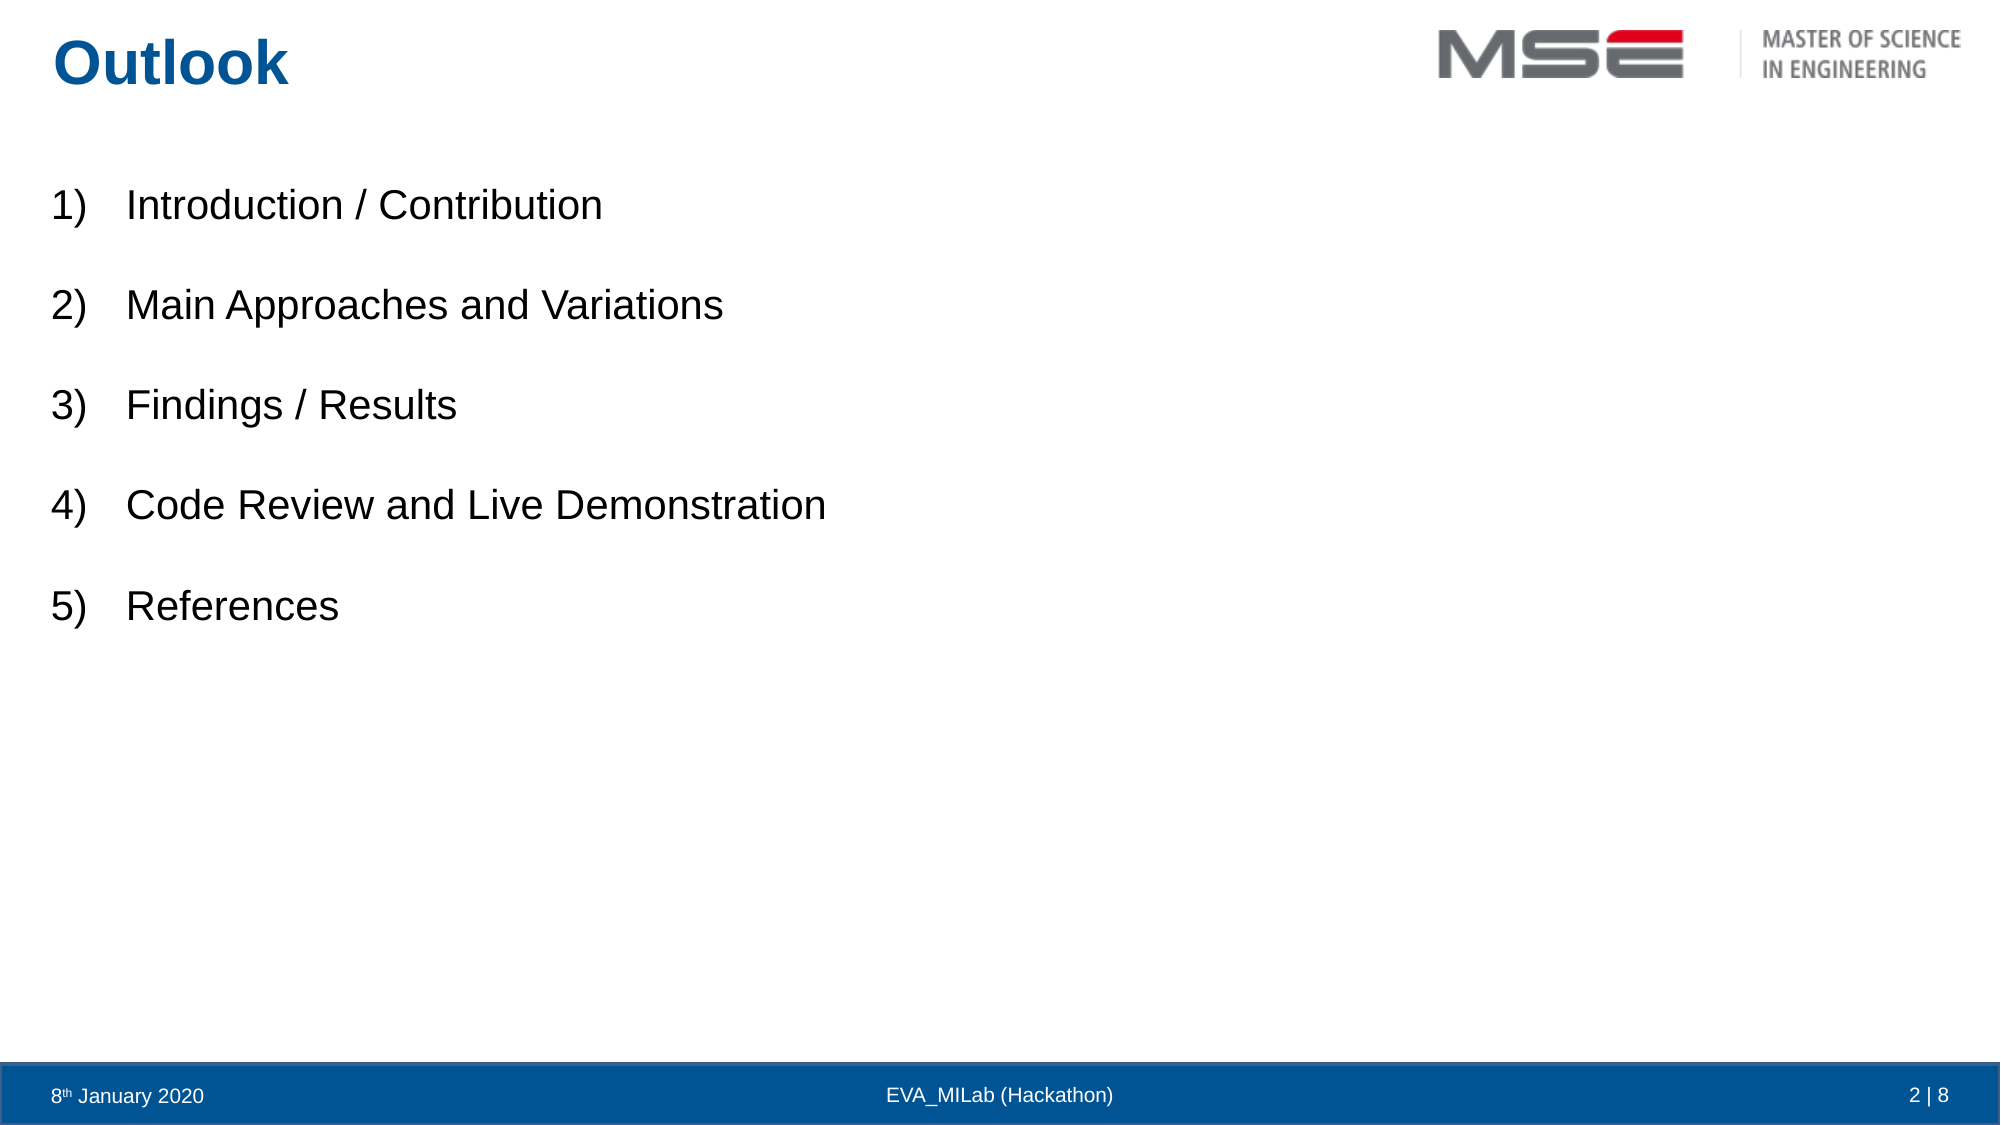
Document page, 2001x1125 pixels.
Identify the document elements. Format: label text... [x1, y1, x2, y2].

slide_number 1 | 8 [1497, 1064, 1965, 1124]
title Outlook [39, 0, 1439, 121]
text_box [0, 1062, 2000, 1125]
footer EVA_MILab (Hackathon) [766, 1064, 1234, 1125]
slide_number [35, 1065, 504, 1125]
list Introduction / Contribution Main Approaches and Variations Findings / Results Code Review and Live Demonstration References [35, 120, 1965, 1062]
picture [1438, 30, 1962, 90]
